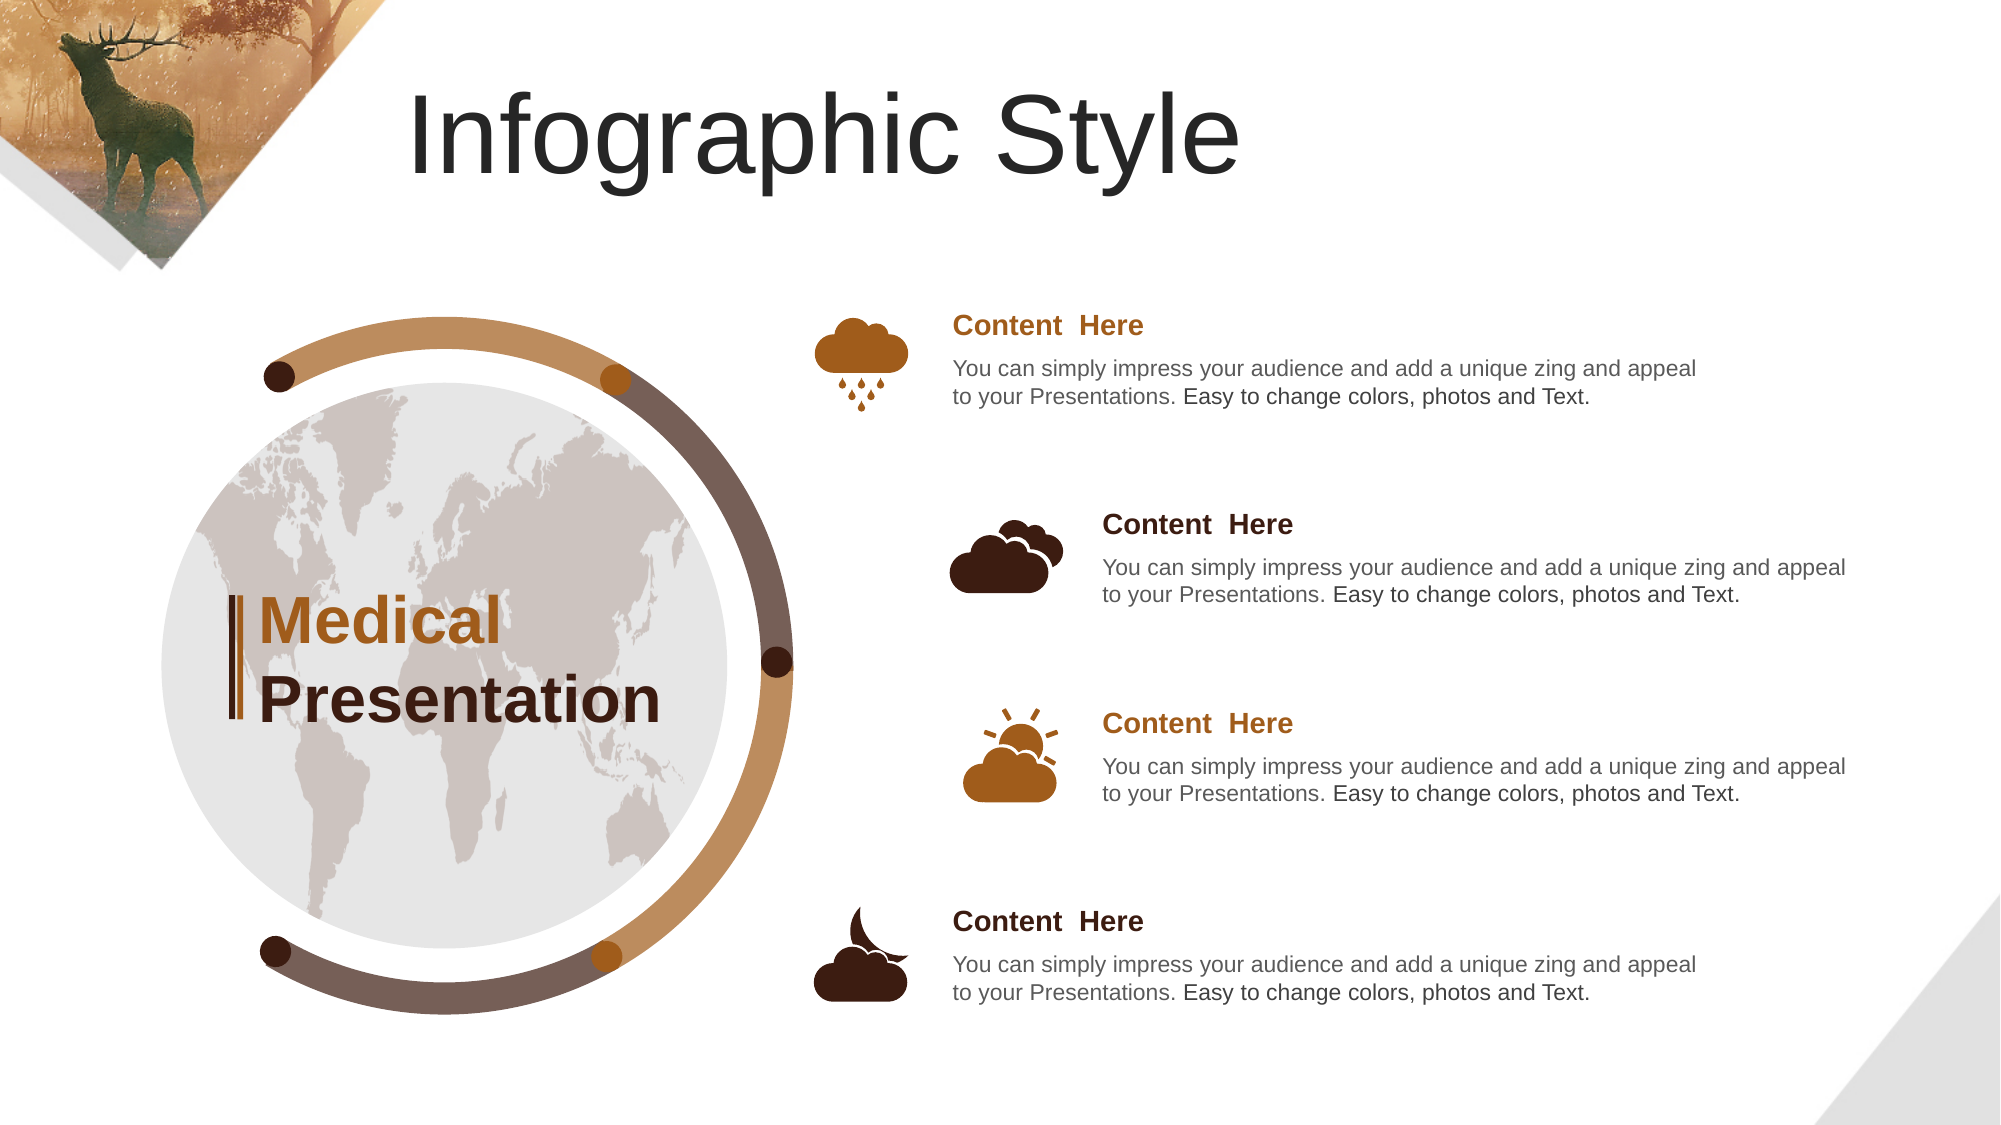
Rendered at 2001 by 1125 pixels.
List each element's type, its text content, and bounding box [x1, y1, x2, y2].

text_box [812, 903, 912, 1003]
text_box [229, 595, 244, 720]
text_box [1044, 728, 1060, 740]
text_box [937, 298, 1778, 418]
text_box [1029, 707, 1042, 722]
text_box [937, 894, 1718, 1014]
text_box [1087, 497, 1868, 616]
text_box [866, 386, 876, 402]
list Infographic Style [390, 77, 1970, 197]
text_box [1087, 696, 1868, 815]
text_box [962, 722, 1058, 804]
text_box [1000, 707, 1013, 722]
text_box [161, 382, 728, 949]
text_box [95, 316, 794, 1015]
text_box [948, 519, 1065, 595]
text_box [847, 386, 857, 402]
text_box [813, 316, 910, 390]
text_box [856, 397, 867, 413]
picture [0, 0, 2001, 1125]
